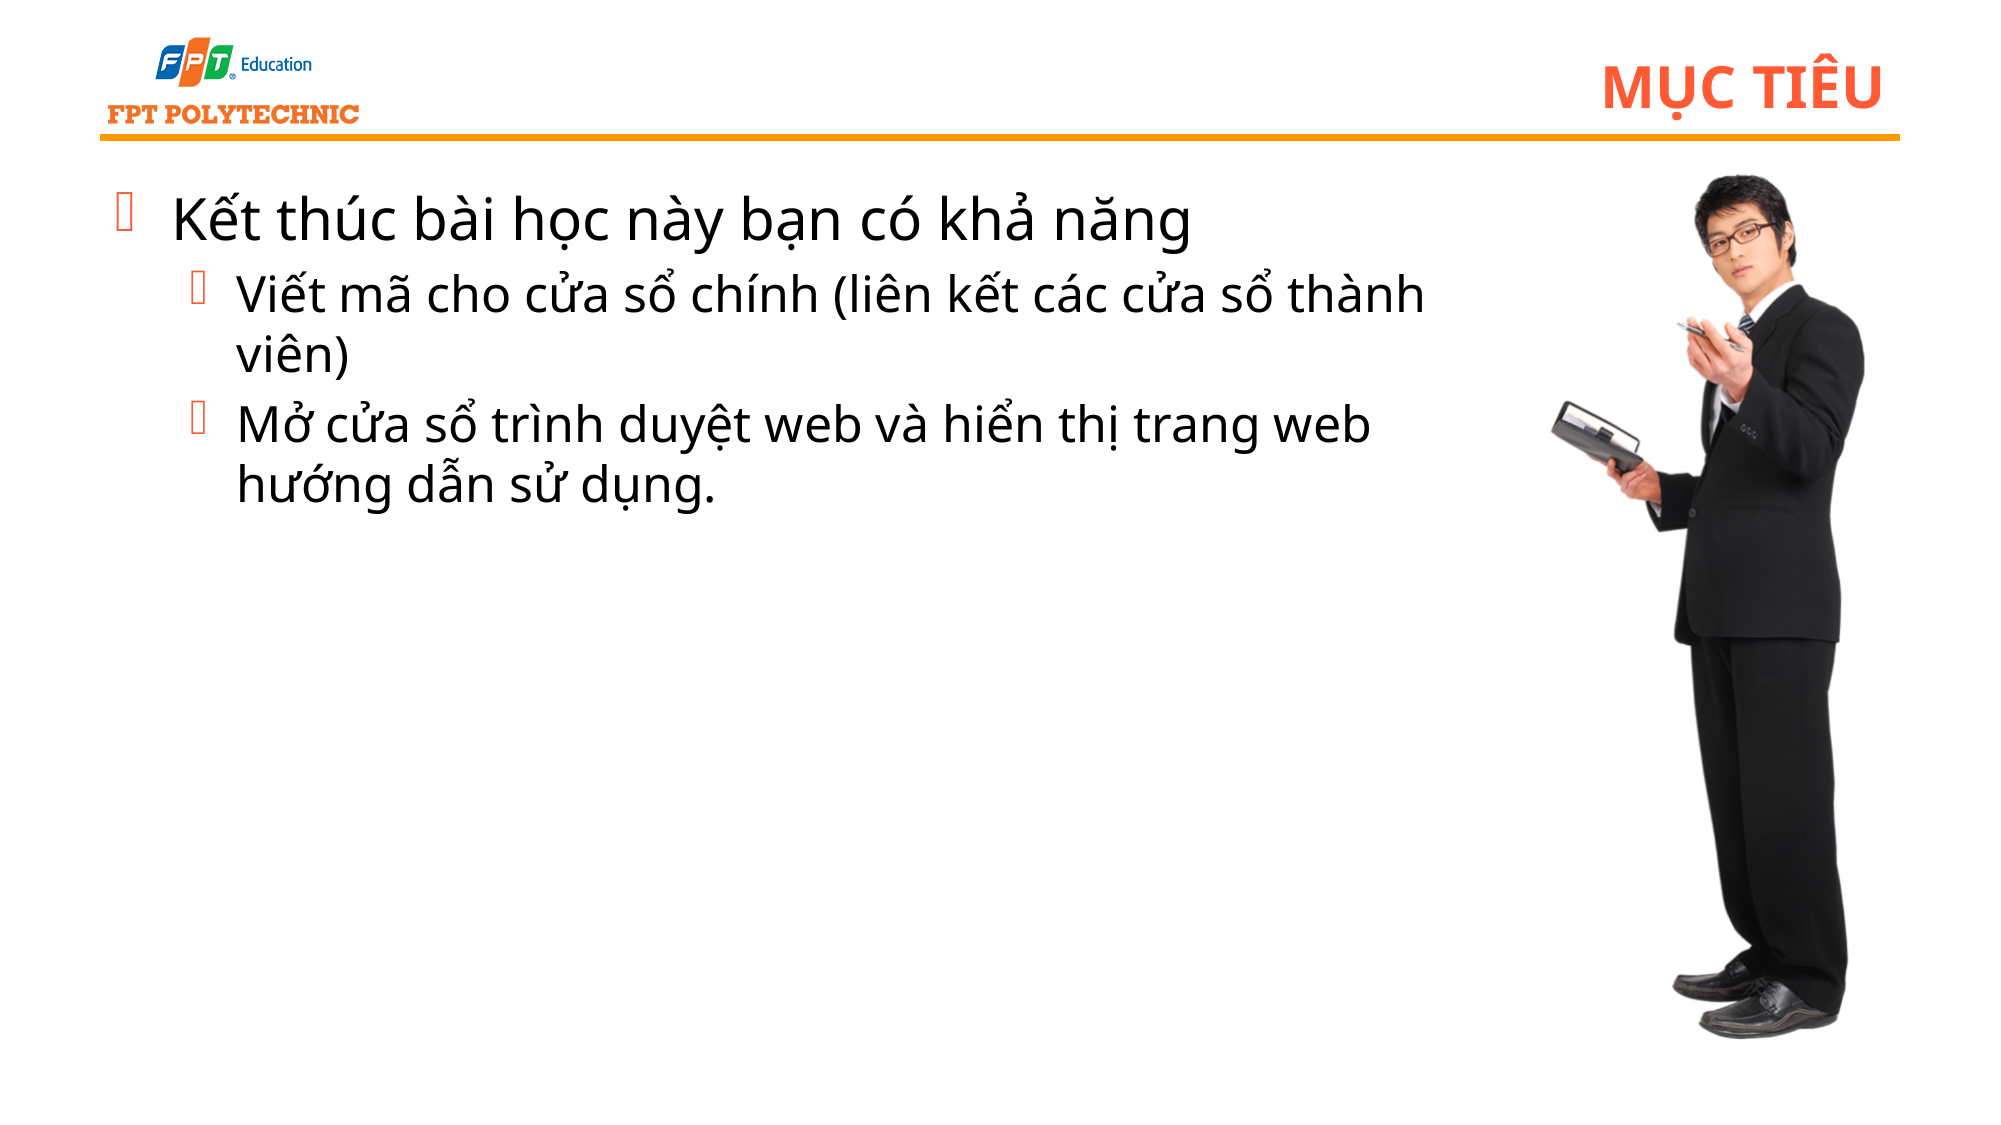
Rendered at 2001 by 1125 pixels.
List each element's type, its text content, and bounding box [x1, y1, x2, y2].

picture [1520, 174, 1901, 1054]
title Mục tiêu [366, 45, 1900, 125]
list Kết thúc bài học này bạn có khả năng Viết mã cho cửa sổ chính (liên kết các cửa sổ thành viên) Mở cửa sổ trình duyệt web và hiển thị trang web hướng dẫn sử dụng. [99, 174, 1519, 1038]
picture [99, 25, 367, 143]
